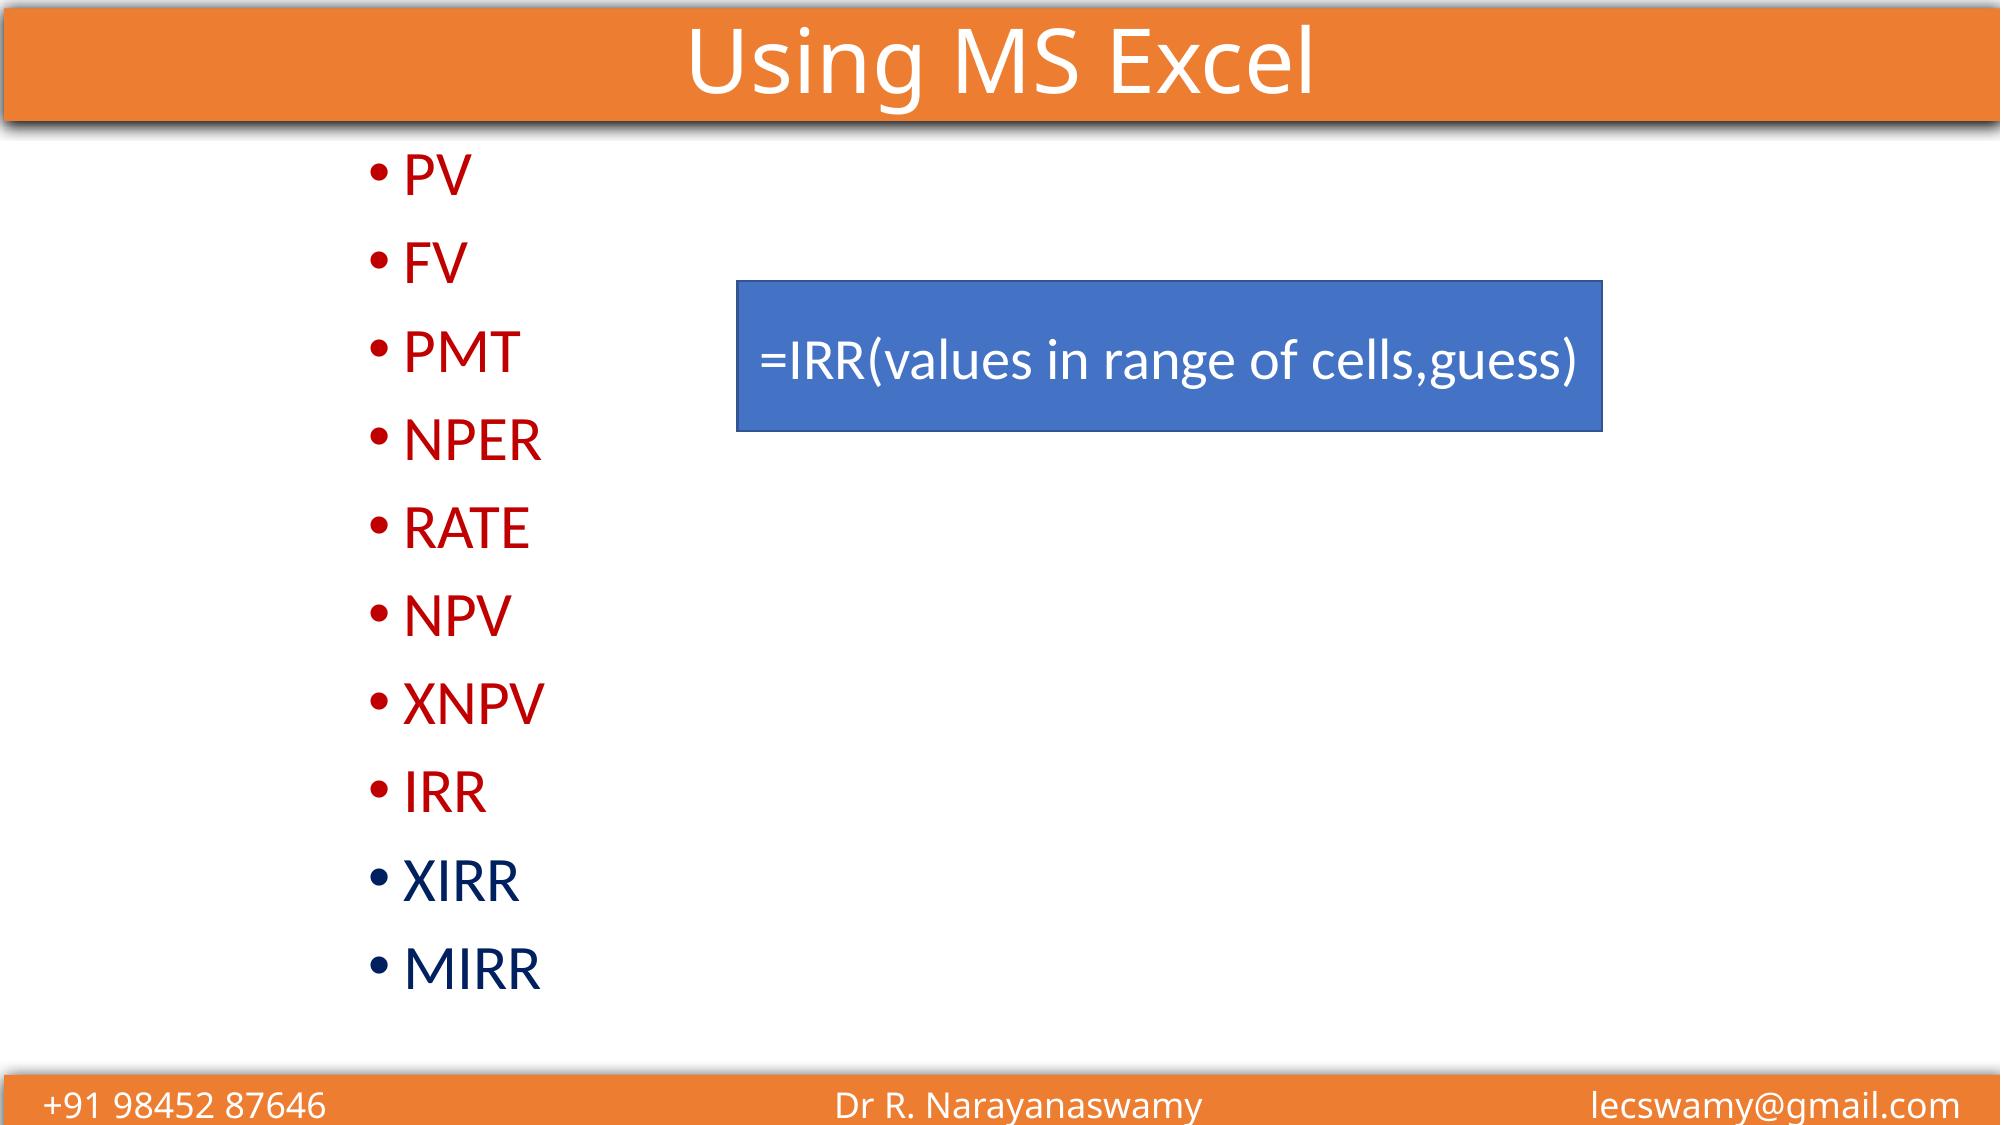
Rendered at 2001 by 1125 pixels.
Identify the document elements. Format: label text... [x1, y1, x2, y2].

text_box =IRR(values in range of cells,guess) [736, 280, 1603, 432]
list PV FV PMT NPER RATE NPV XNPV IRR XIRR MIRR [353, 133, 1647, 1014]
title Using MS Excel [4, 8, 2000, 121]
text_box +91 98452 87646 Dr R. Narayanaswamy lecswamy@gmail.com [4, 1074, 2000, 1125]
